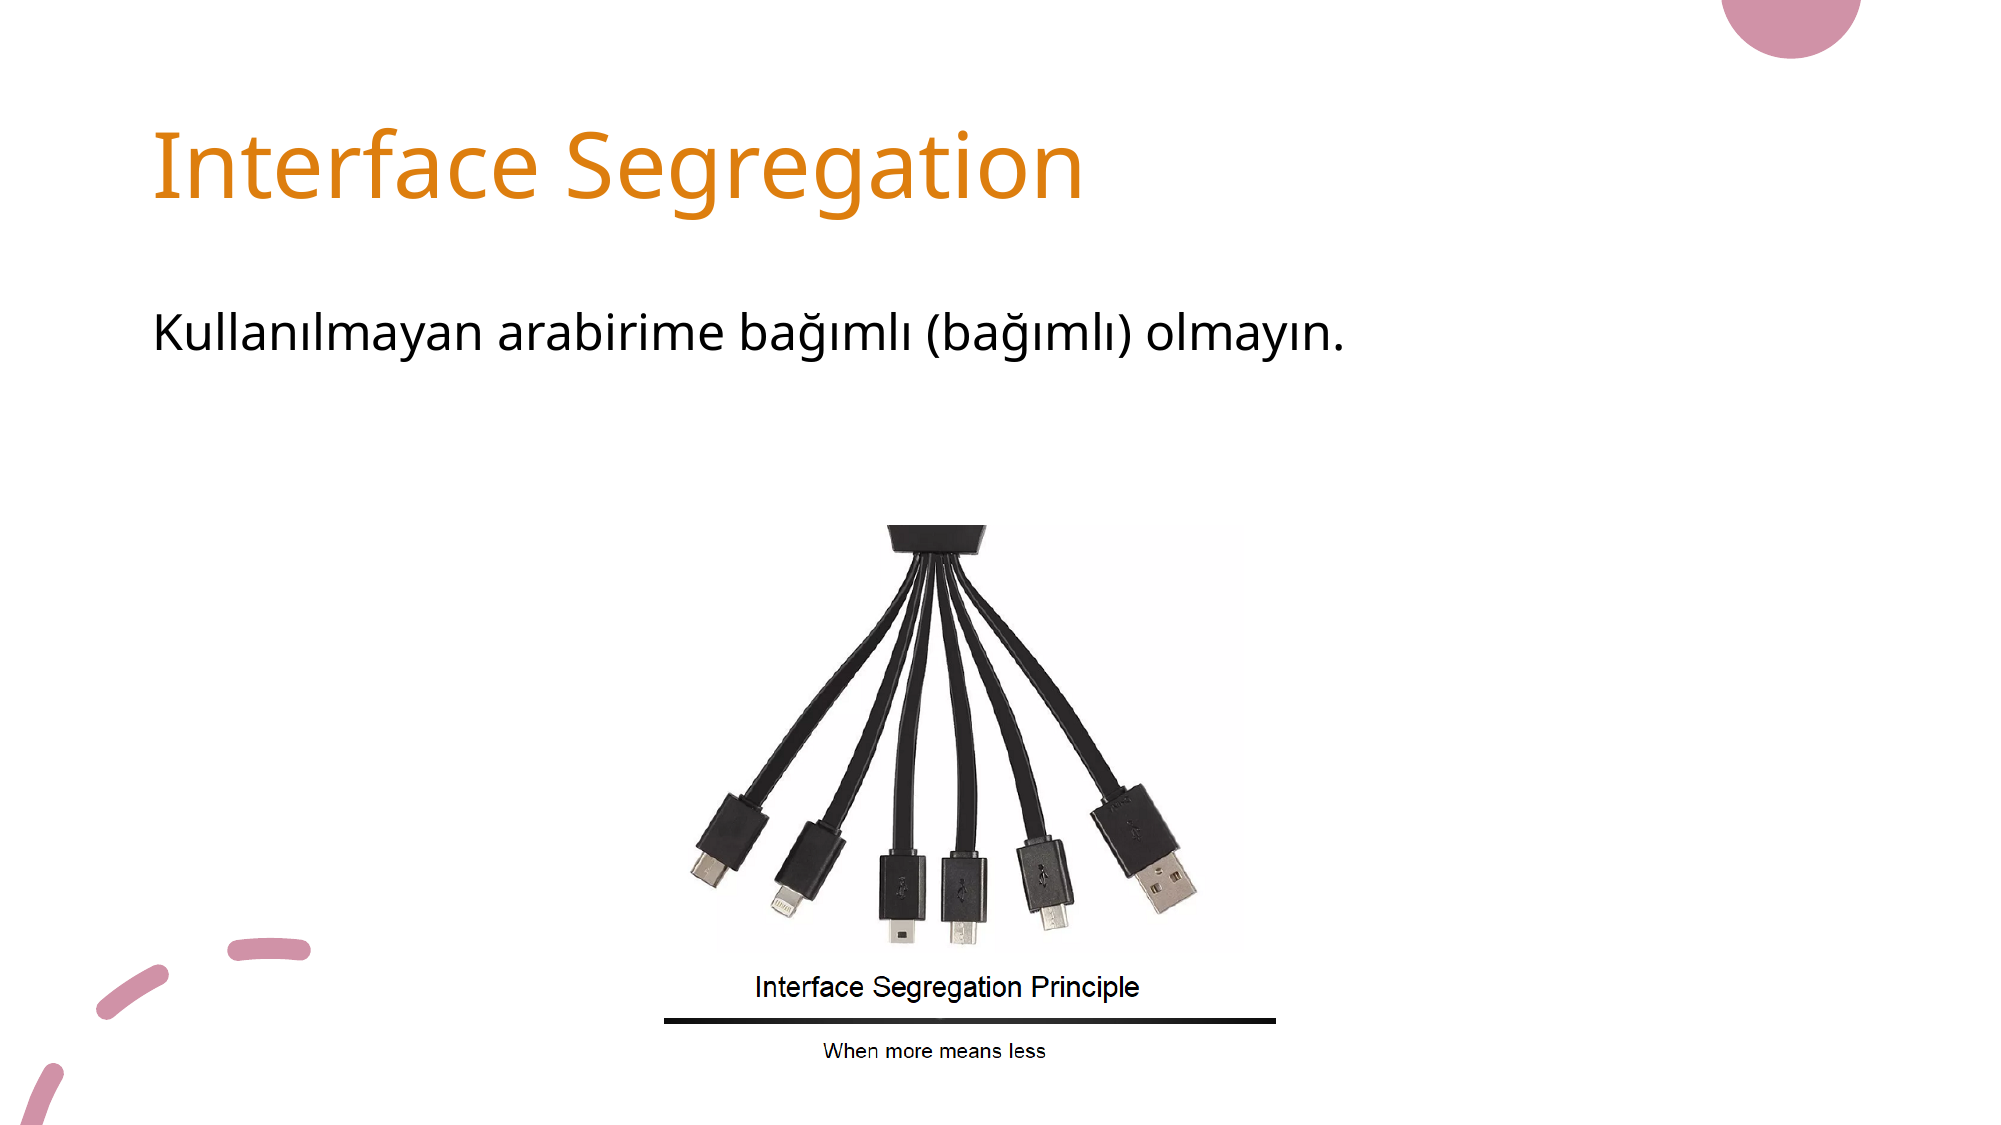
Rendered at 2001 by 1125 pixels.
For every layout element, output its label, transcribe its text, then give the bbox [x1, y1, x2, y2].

title Interface Segregation [137, 59, 1863, 278]
picture [629, 508, 1307, 1078]
list Kullanılmayan arabirime bağımlı (bağımlı) olmayın. [137, 299, 1863, 933]
